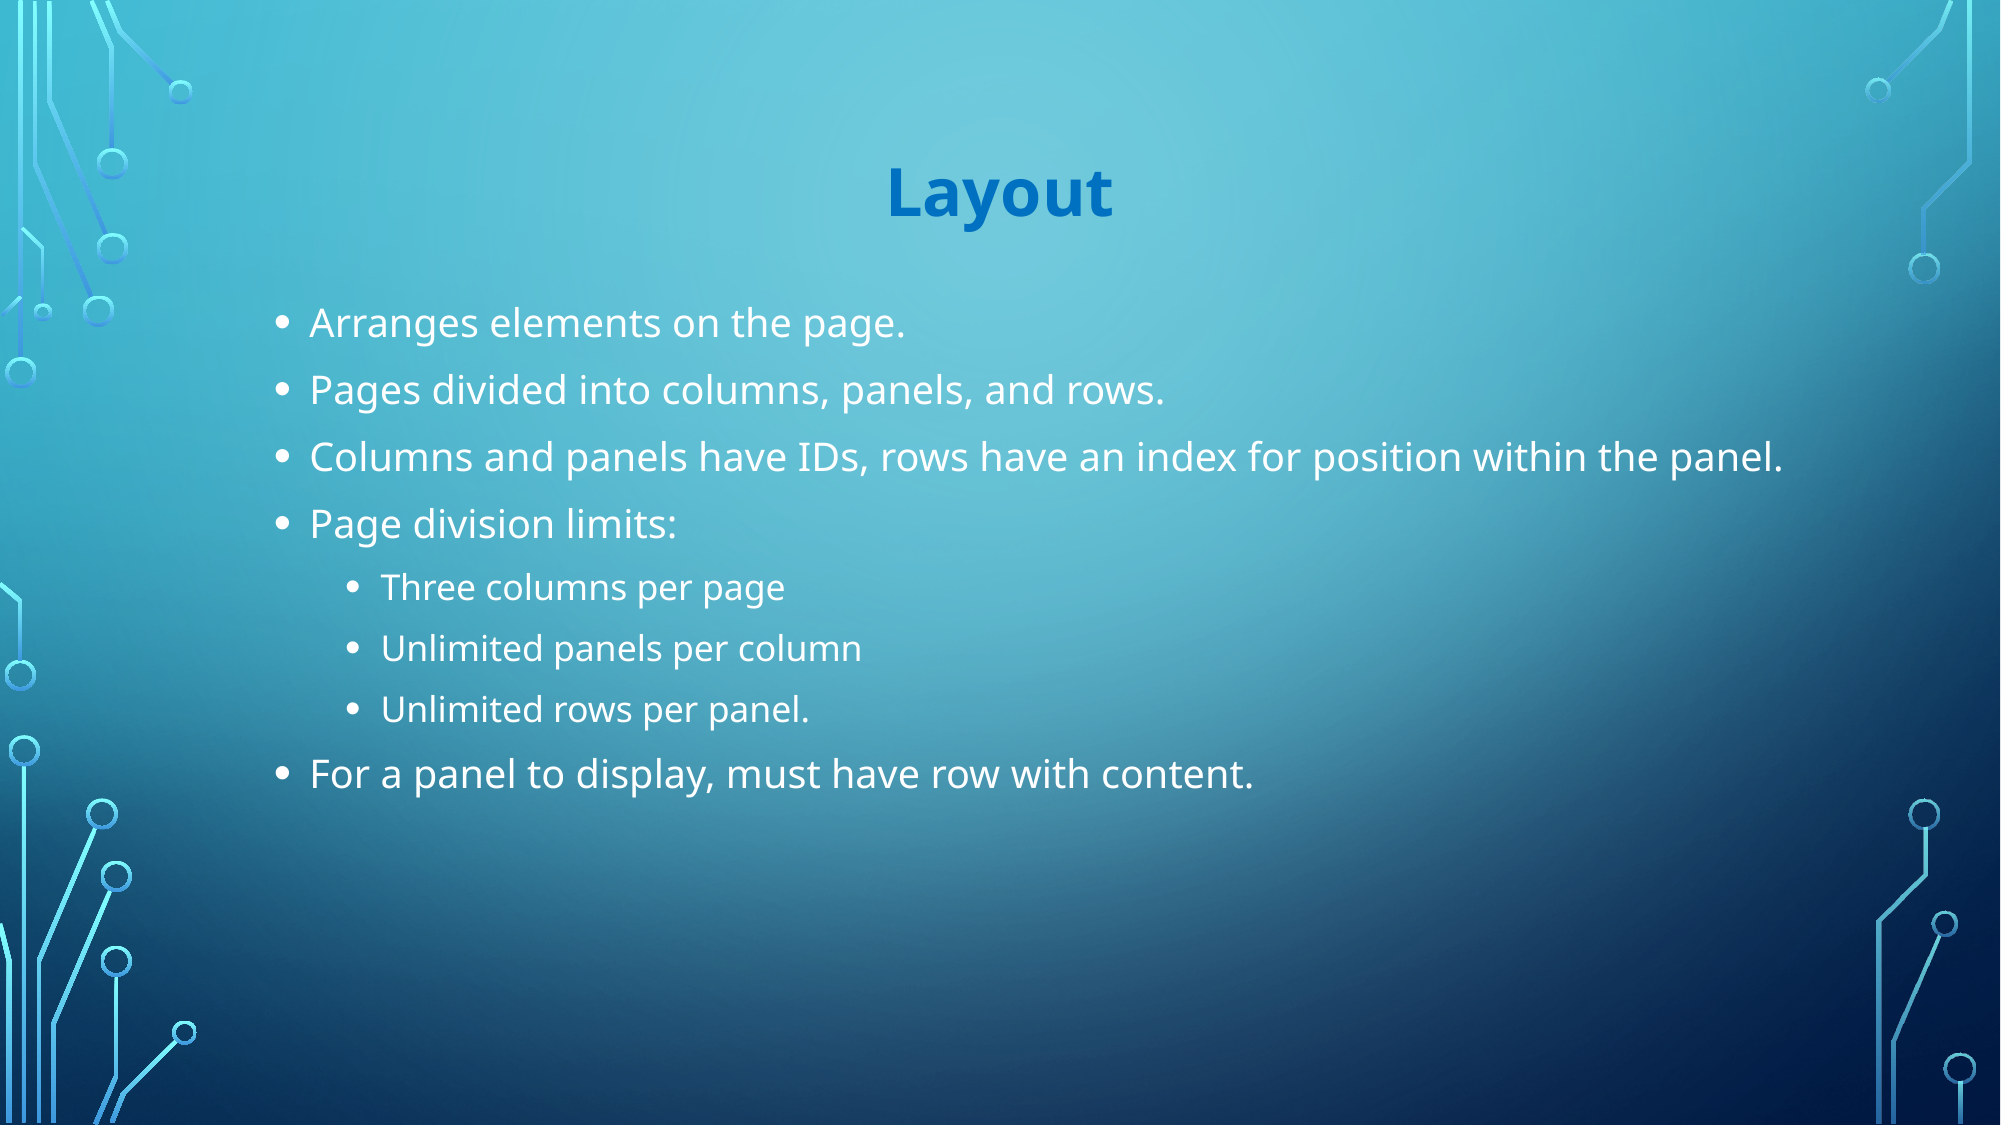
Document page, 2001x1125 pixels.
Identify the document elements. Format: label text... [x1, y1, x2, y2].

list Arranges elements on the page. Pages divided into columns, panels, and rows. Columns and panels have IDs, rows have an index for position within the panel. Page division limits: Three columns per page Unlimited panels per column Unlimited rows per panel. For a panel to display, must have row with content. [187, 281, 1813, 863]
title Layout [0, 144, 2000, 246]
